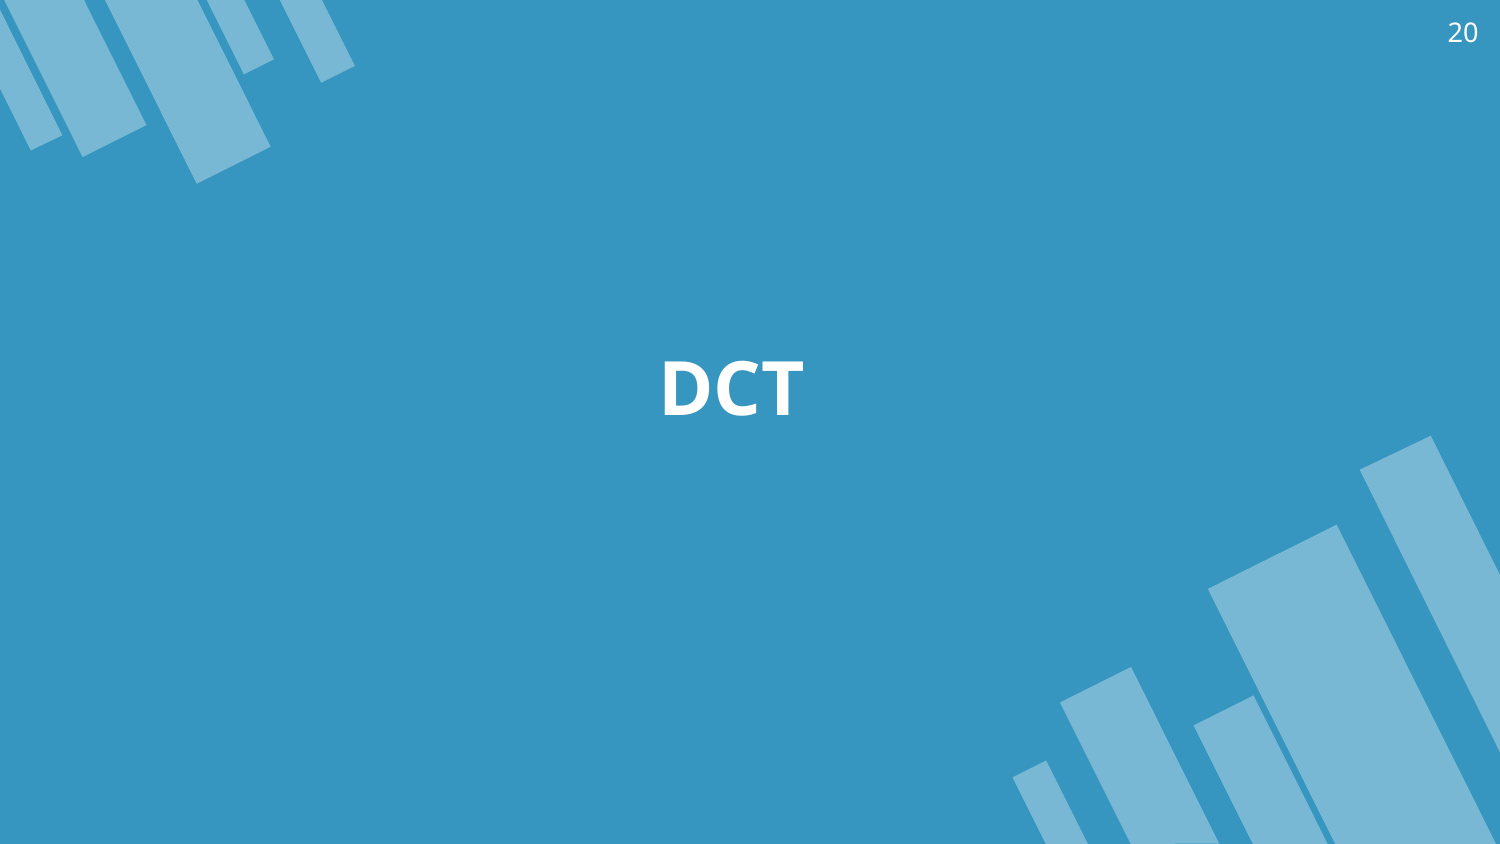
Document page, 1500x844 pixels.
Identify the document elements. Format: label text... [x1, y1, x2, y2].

slide_number 20 [1403, 0, 1494, 65]
text_box DCT [643, 333, 1370, 511]
